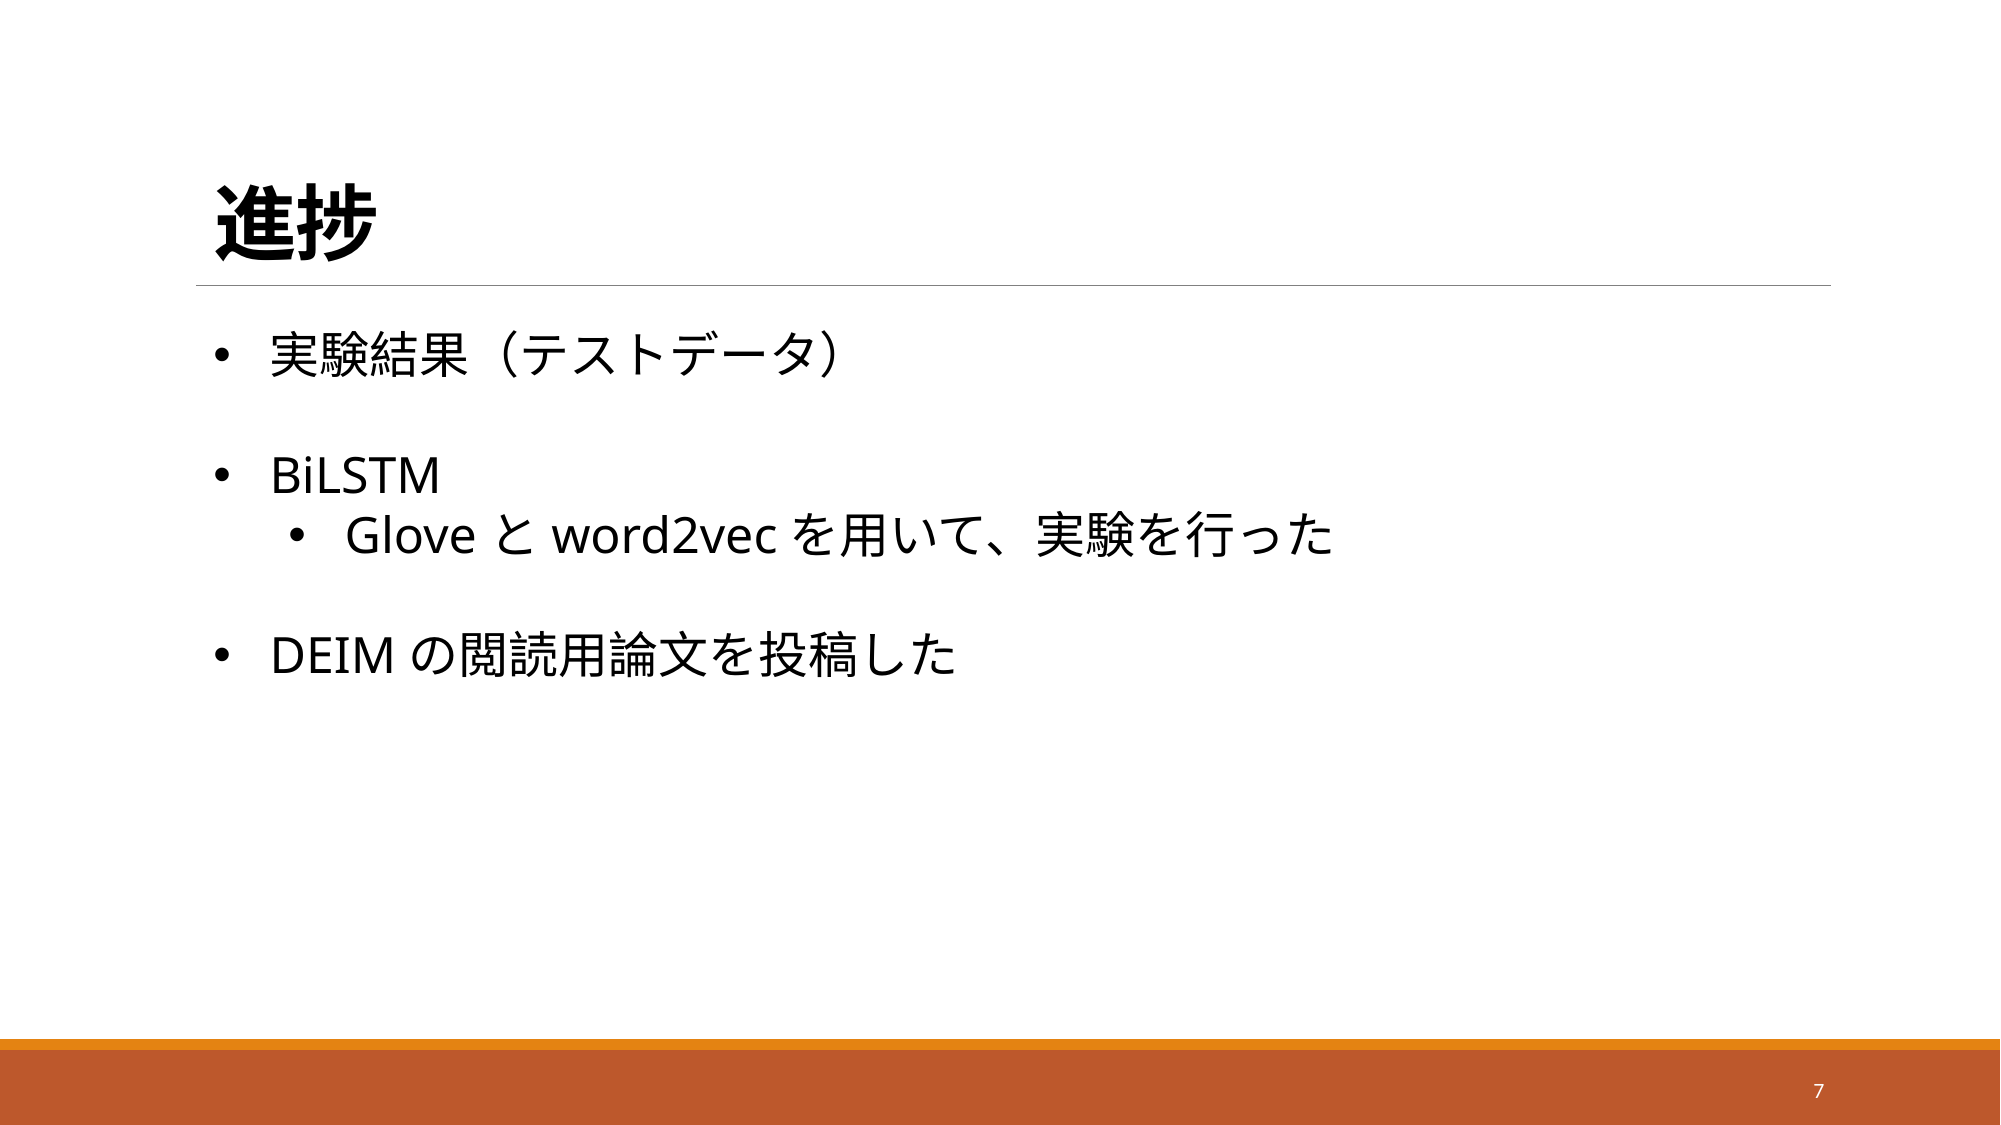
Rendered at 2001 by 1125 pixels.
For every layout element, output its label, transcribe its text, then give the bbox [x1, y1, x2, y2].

text_box 実験結果（テストデータ） BiLSTM Gloveとword2vecを用いて、実験を行った DEIMの閲読用論文を投稿した [198, 316, 1839, 797]
title 進捗 [198, 123, 1839, 280]
slide_number 7 [1624, 1059, 1840, 1120]
